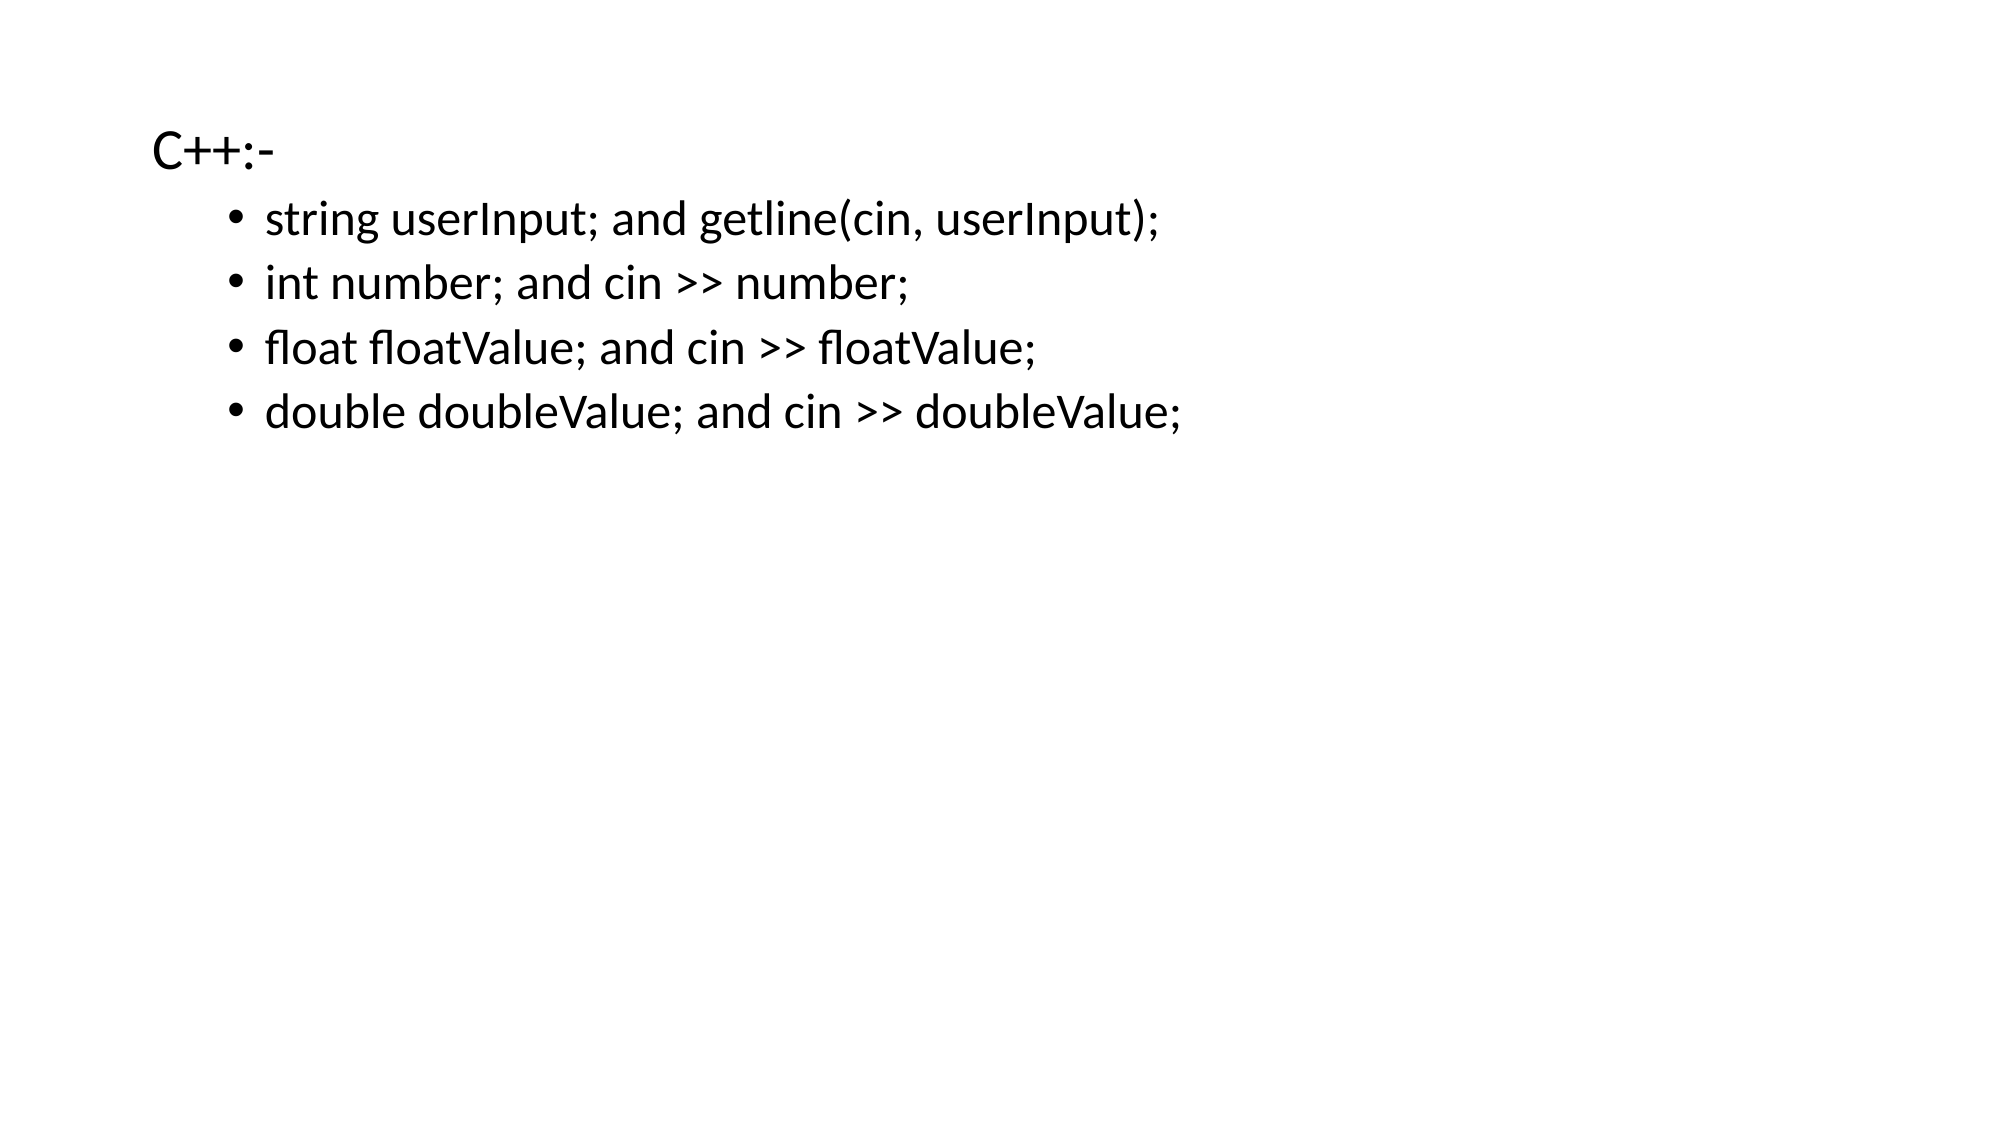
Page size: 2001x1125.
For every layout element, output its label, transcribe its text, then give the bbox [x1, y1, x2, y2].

list C++:- string userInput; and getline(cin, userInput); int number; and cin >> number; float floatValue; and cin >> floatValue; double doubleValue; and cin >> doubleValue; [137, 111, 1863, 1014]
